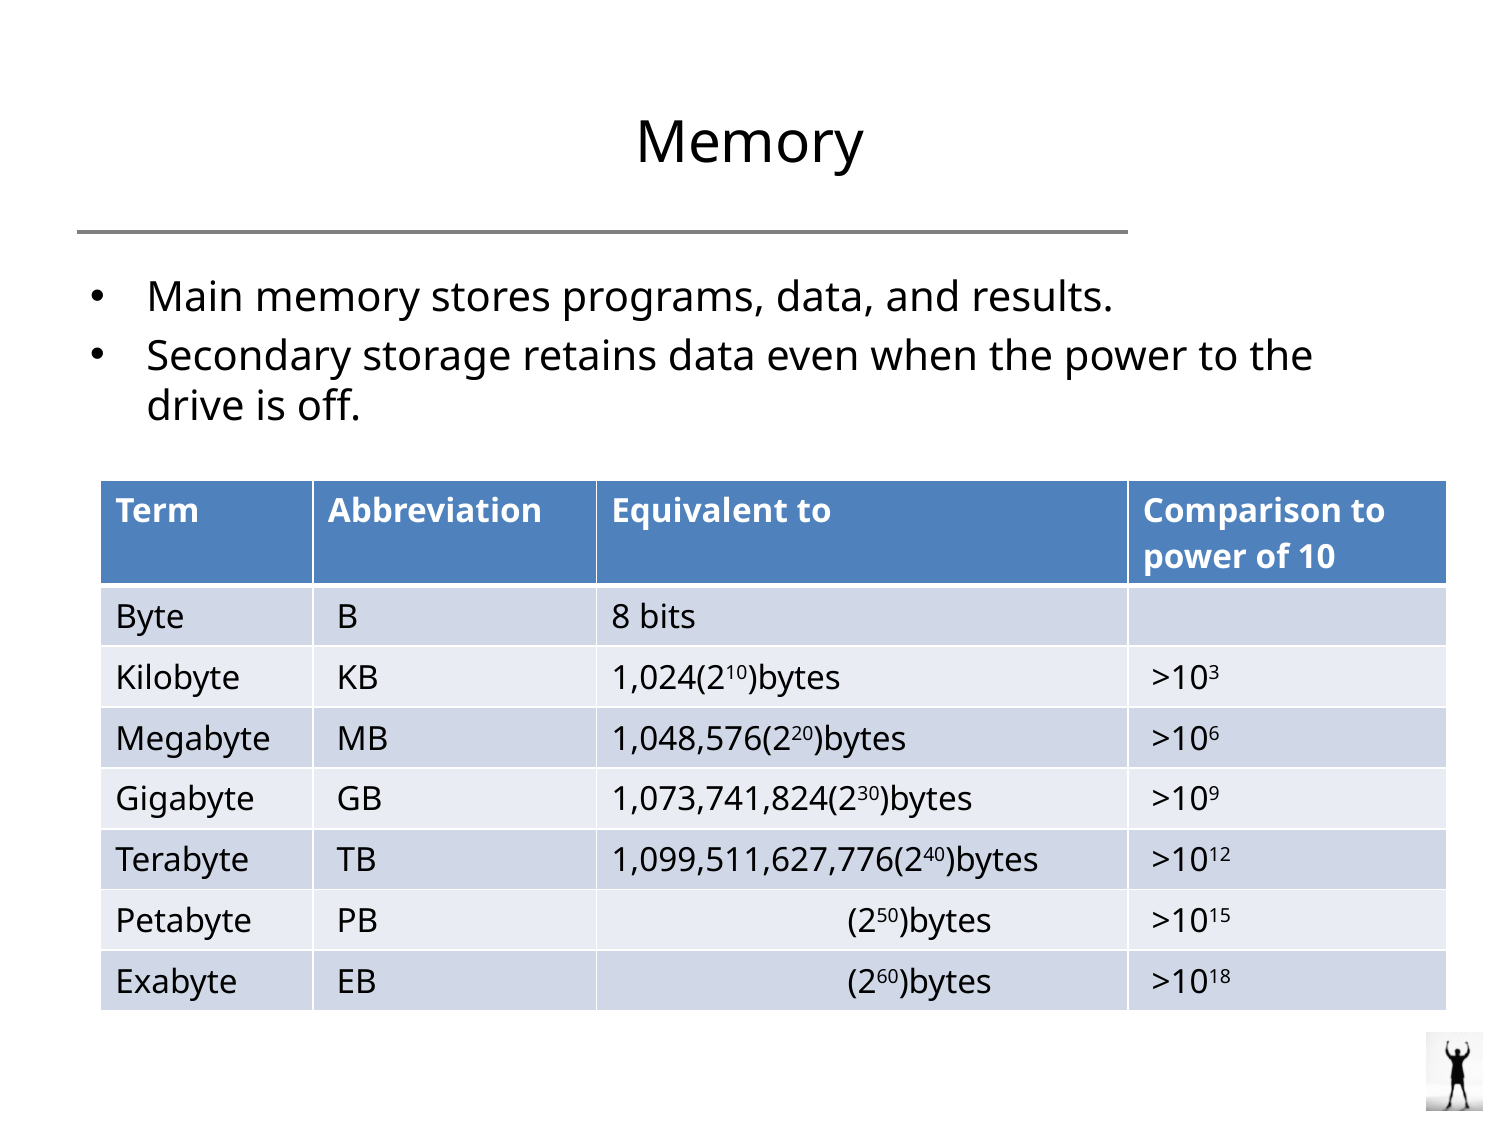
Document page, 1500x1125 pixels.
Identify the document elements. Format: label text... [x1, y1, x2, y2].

table_cell GB [314, 769, 596, 828]
table_cell TB [314, 830, 596, 889]
table_cell 1,024(210)bytes [597, 647, 1127, 706]
table_cell KB [314, 647, 596, 706]
table_cell >1012 [1129, 830, 1446, 889]
table_cell 8 bits [597, 588, 1127, 645]
table_header Abbreviation [314, 481, 596, 583]
table_cell Gigabyte [101, 769, 312, 828]
table_cell >1015 [1129, 890, 1446, 949]
table_header Comparison to power of 10 [1129, 481, 1446, 583]
table_cell (260)bytes [597, 951, 1127, 1010]
table_cell [1129, 588, 1446, 645]
table_cell (250)bytes [597, 890, 1127, 949]
table_header Equivalent to [597, 481, 1127, 583]
table_cell 1,048,576(220)bytes [597, 708, 1127, 767]
table_cell >103 [1129, 647, 1446, 706]
table_cell Exabyte [101, 951, 312, 1010]
table_cell Megabyte [101, 708, 312, 767]
table_cell >106 [1129, 708, 1446, 767]
table_cell Petabyte [101, 890, 312, 949]
table_header Term [101, 481, 312, 583]
table_cell EB [314, 951, 596, 1010]
table_cell MB [314, 708, 596, 767]
table_cell Terabyte [101, 830, 312, 889]
table_cell PB [314, 890, 596, 949]
table_cell >109 [1129, 769, 1446, 828]
picture [1426, 1032, 1483, 1111]
table_cell 1,099,511,627,776(240)bytes [597, 830, 1127, 889]
table_cell >1018 [1129, 951, 1446, 1010]
title Memory [75, 45, 1425, 233]
list Main memory stores programs, data, and results. Secondary storage retains data even when the power to the drive is off. [75, 262, 1365, 1005]
table_cell Byte [101, 588, 312, 645]
table_cell 1,073,741,824(230)bytes [597, 769, 1127, 828]
table_cell Kilobyte [101, 647, 312, 706]
table_cell B [314, 588, 596, 645]
